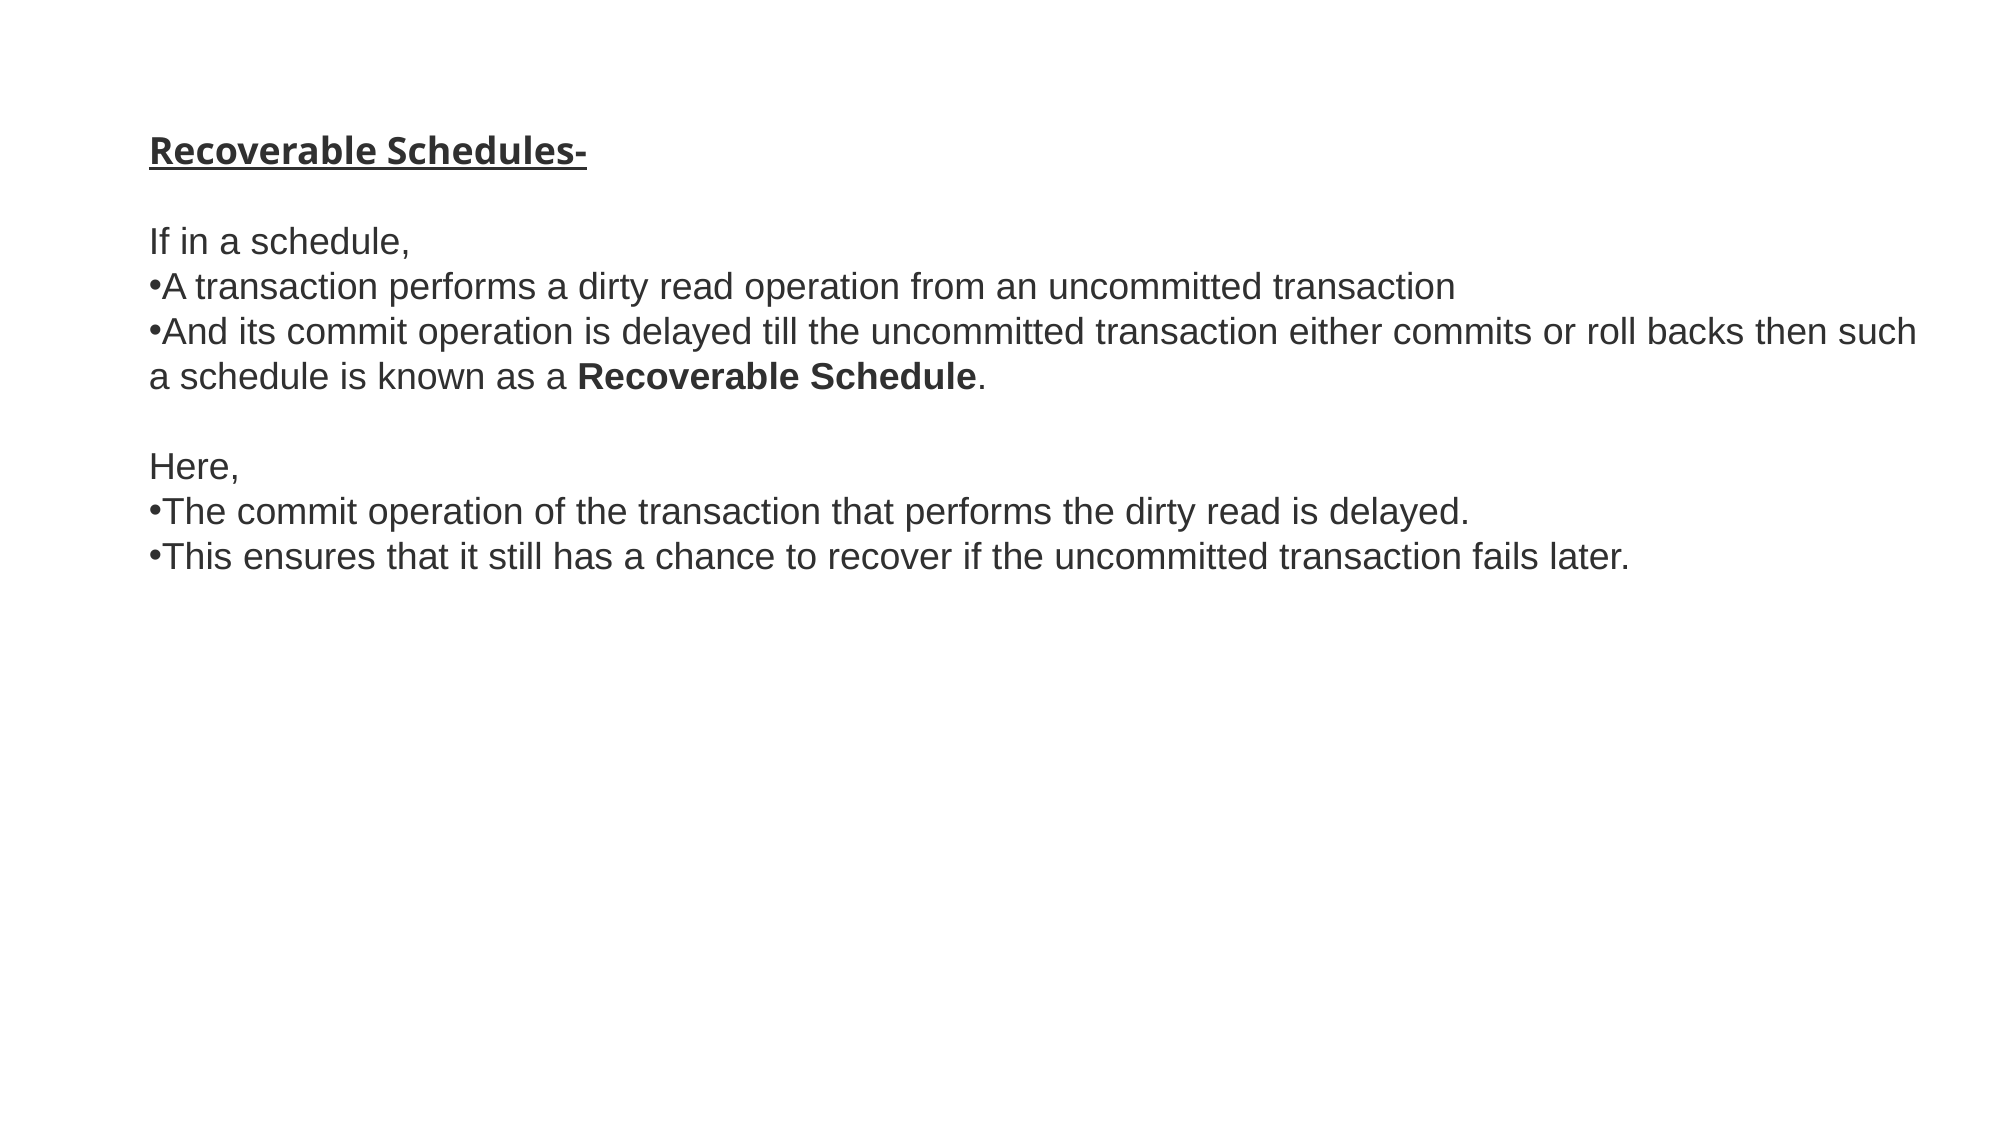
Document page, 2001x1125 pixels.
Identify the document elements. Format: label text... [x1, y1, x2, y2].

text_box Recoverable Schedules- If in a schedule, A transaction performs a dirty read operation from an uncommitted transaction And its commit operation is delayed till the uncommitted transaction either commits or roll backs then such a schedule is known as a Recoverable Schedule. Here, The commit operation of the transaction that performs the dirty read is delayed. This ensures that it still has a chance to recover if the uncommitted transaction fails later. [133, 119, 1938, 584]
